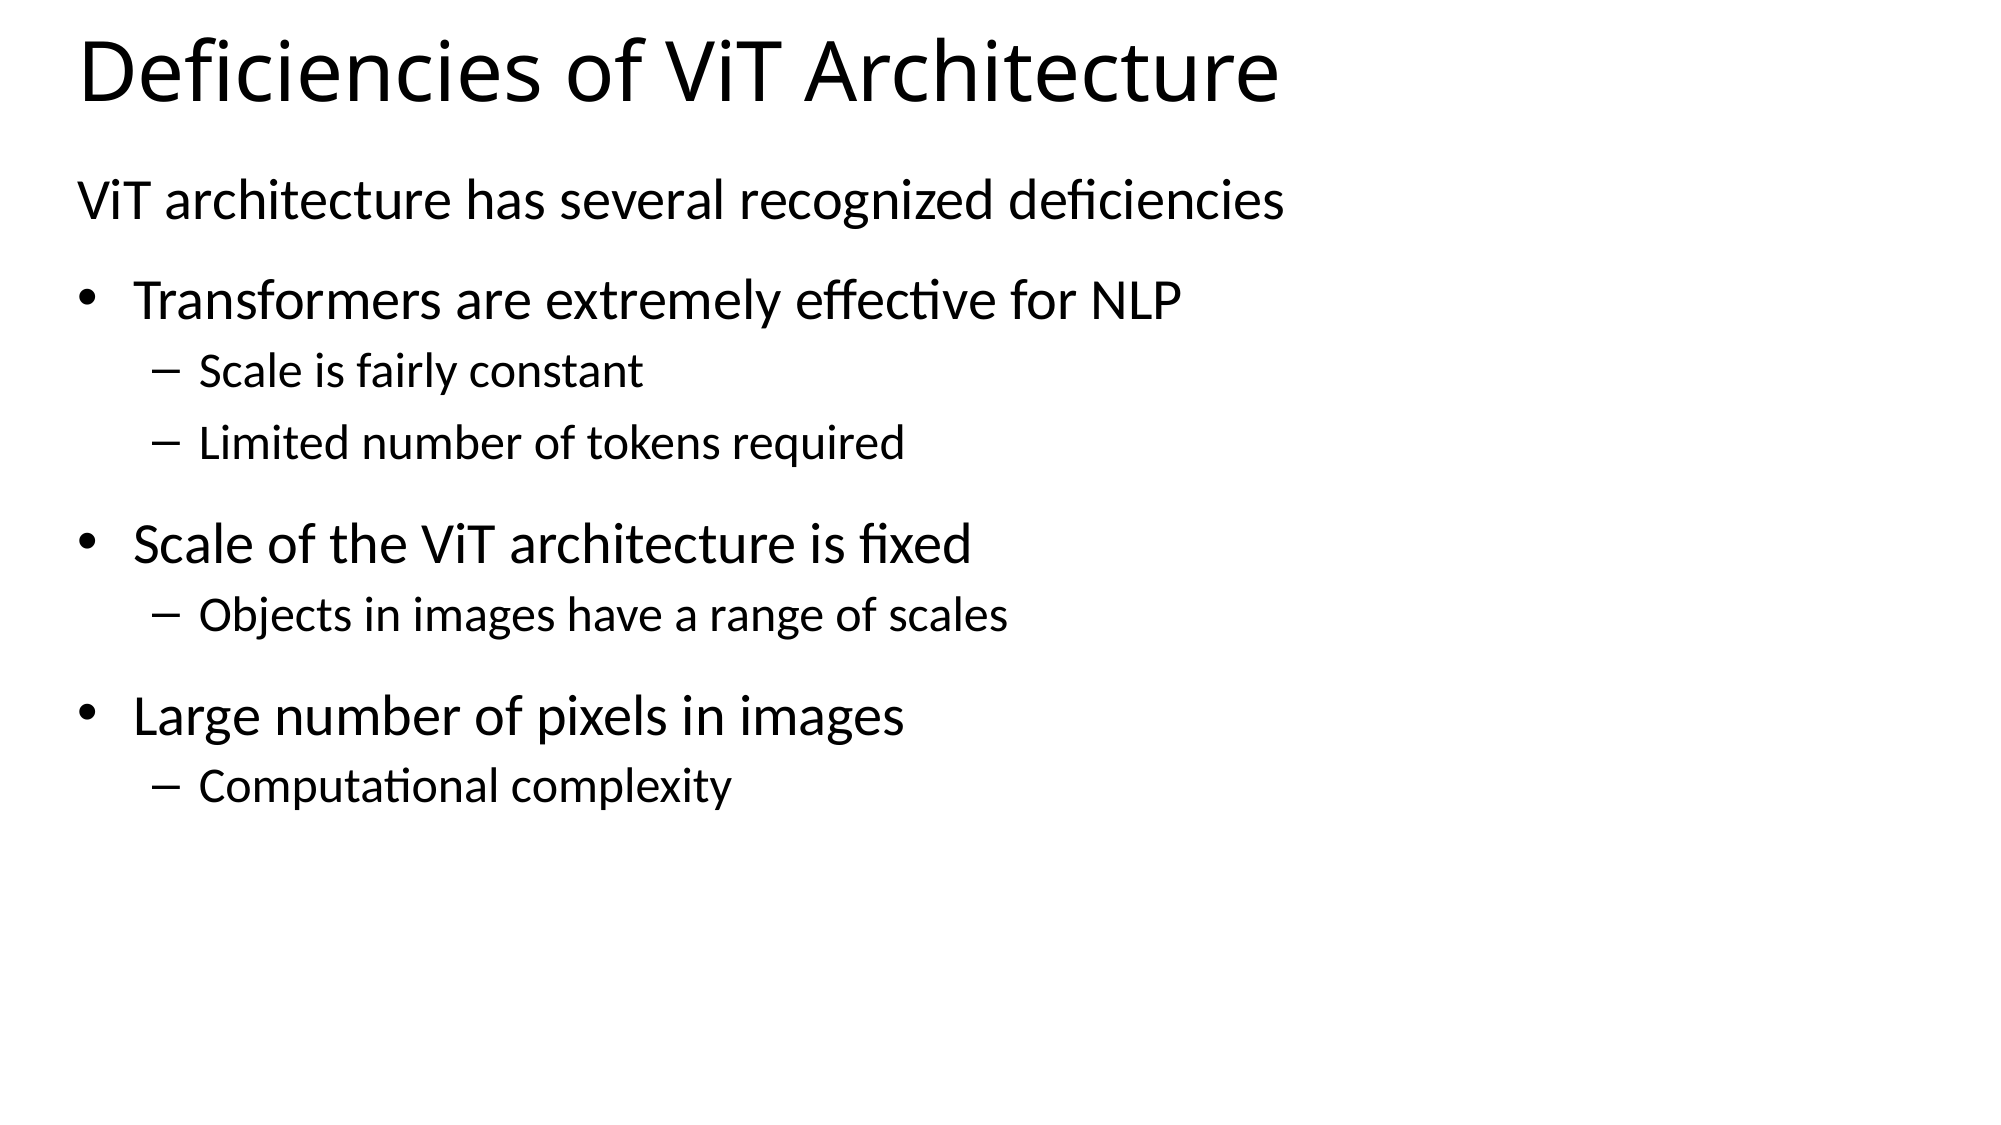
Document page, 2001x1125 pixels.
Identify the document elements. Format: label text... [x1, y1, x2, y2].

title Deficiencies of ViT Architecture [62, 29, 1953, 134]
